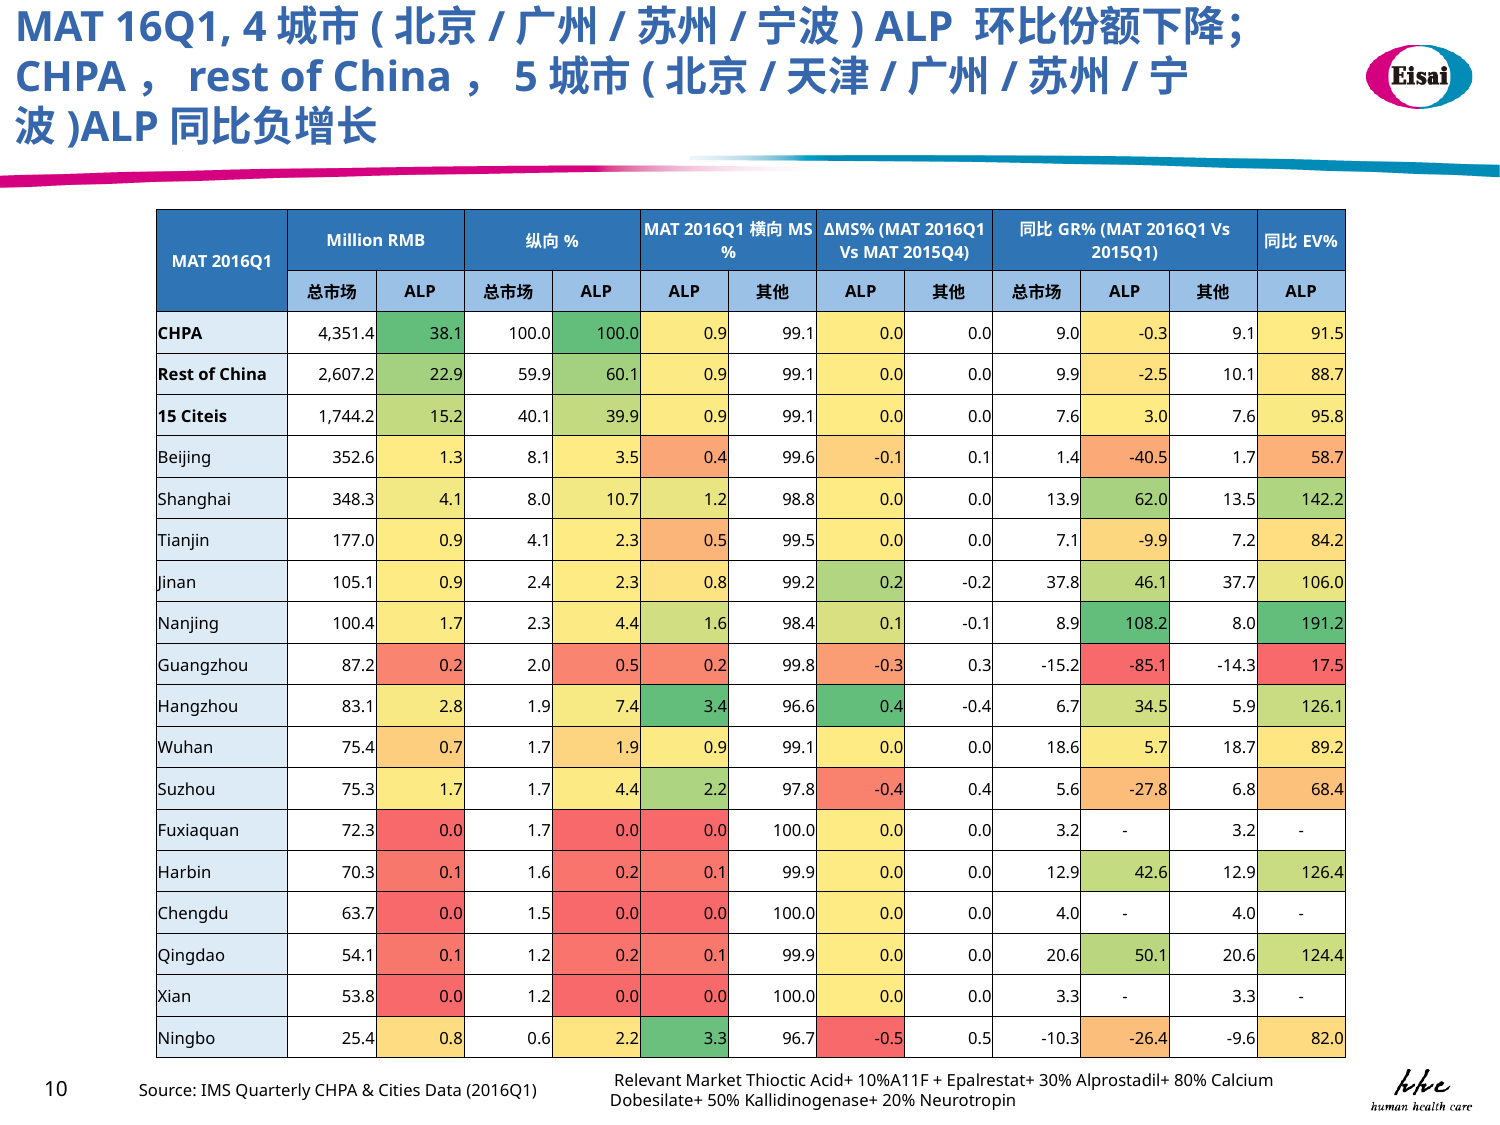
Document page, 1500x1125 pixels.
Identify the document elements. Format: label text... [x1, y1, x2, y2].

table_cell 0.0 [905, 975, 992, 1016]
table_cell Qingdao [157, 934, 287, 974]
table_cell 7.6 [993, 395, 1080, 435]
table_cell 0.1 [641, 934, 728, 974]
table_cell 99.1 [729, 312, 816, 353]
table_cell 2.2 [553, 1017, 640, 1057]
table_cell 0.1 [377, 851, 464, 891]
table_cell 2.4 [465, 561, 552, 601]
table_cell 38.1 [377, 312, 464, 353]
table_cell 100.0 [553, 312, 640, 353]
table_cell 2.3 [553, 561, 640, 601]
table_cell 0.0 [641, 892, 728, 933]
table_cell 0.0 [817, 851, 904, 891]
table_cell 89.2 [1258, 727, 1345, 767]
table_cell 2.3 [465, 602, 552, 643]
table_cell 0.0 [905, 727, 992, 767]
table_cell 2.8 [377, 685, 464, 726]
table_cell 0.8 [641, 561, 728, 601]
table_cell 0.0 [817, 934, 904, 974]
table_cell 100.0 [729, 810, 816, 850]
table_cell 8.0 [1170, 602, 1257, 643]
table_cell 0.0 [641, 810, 728, 850]
table_cell Guangzhou [157, 644, 287, 684]
table_cell 1.6 [641, 602, 728, 643]
table_cell 0.5 [641, 519, 728, 560]
table_cell 0.7 [377, 727, 464, 767]
table_cell 96.7 [729, 1017, 816, 1057]
table_cell Nanjing [157, 602, 287, 643]
table_cell CHPA [157, 312, 287, 353]
table_cell 0.2 [377, 644, 464, 684]
table_cell 其他 [1170, 271, 1257, 311]
table_cell 99.9 [729, 851, 816, 891]
table_cell 1.7 [377, 602, 464, 643]
table_cell 37.8 [993, 561, 1080, 601]
table_cell 0.1 [905, 436, 992, 477]
table_cell 191.2 [1258, 602, 1345, 643]
table_cell 4.4 [553, 768, 640, 809]
table_cell 20.6 [993, 934, 1080, 974]
table_cell 7.6 [1170, 395, 1257, 435]
table_cell 0.2 [817, 561, 904, 601]
table_cell 1.2 [465, 975, 552, 1016]
table_cell 126.1 [1258, 685, 1345, 726]
table_cell 8.0 [465, 478, 552, 518]
slide_number 10 [29, 1069, 123, 1110]
table_cell 0.0 [905, 892, 992, 933]
table_cell ALP [1258, 271, 1345, 311]
table_cell 100.0 [729, 892, 816, 933]
table_cell 1.5 [465, 892, 552, 933]
table_cell 0.0 [905, 519, 992, 560]
text_box Relevant Market Thioctic Acid+ 10%A11F + Epalrestat+ 30% Alprostadil+ 80% Calcium Dobesilate+ 50% Kallidinogenase+ 20% Neurotropin [595, 1069, 1362, 1110]
table_cell 9.1 [1170, 312, 1257, 353]
picture [1436, 45, 1473, 70]
list MAT 16Q1, 4城市(北京/广州/苏州/宁波) ALP 环比份额下降；CHPA，rest of China，5城市(北京/天津/广州/苏州/宁波)ALP同比负增长 [0, 0, 1337, 150]
table_cell Shanghai [157, 478, 287, 518]
table_cell 0.9 [641, 312, 728, 353]
table_cell 0.0 [817, 354, 904, 394]
table_cell 4.1 [465, 519, 552, 560]
table_header Million RMB [288, 210, 464, 270]
table_cell 3.3 [1170, 975, 1257, 1016]
table_cell 105.1 [288, 561, 376, 601]
table_cell 62.0 [1081, 478, 1169, 518]
table_cell -0.5 [817, 1017, 904, 1057]
table_cell 68.4 [1258, 768, 1345, 809]
table_cell 10.7 [553, 478, 640, 518]
table_cell 88.7 [1258, 354, 1345, 394]
table_cell 0.5 [905, 1017, 992, 1057]
table_cell 83.1 [288, 685, 376, 726]
table_cell 1.4 [993, 436, 1080, 477]
table_cell 0.2 [641, 644, 728, 684]
table_cell 0.0 [905, 395, 992, 435]
table_cell 82.0 [1258, 1017, 1345, 1057]
table_cell 4,351.4 [288, 312, 376, 353]
table_cell 3.2 [1170, 810, 1257, 850]
table_cell 0.3 [905, 644, 992, 684]
table_cell 0.0 [817, 975, 904, 1016]
table_cell 100.0 [729, 975, 816, 1016]
table_cell 0.1 [817, 602, 904, 643]
table_cell 0.0 [377, 892, 464, 933]
table_cell 0.9 [377, 561, 464, 601]
table_cell -85.1 [1081, 644, 1169, 684]
table_cell 53.8 [288, 975, 376, 1016]
table_cell -0.1 [817, 436, 904, 477]
table_cell - [1258, 810, 1345, 850]
table_cell 0.0 [905, 312, 992, 353]
table_cell 98.8 [729, 478, 816, 518]
table_cell 100.4 [288, 602, 376, 643]
table_cell 0.9 [377, 519, 464, 560]
table_cell 9.0 [993, 312, 1080, 353]
table_cell 1,744.2 [288, 395, 376, 435]
table_cell 12.9 [1170, 851, 1257, 891]
table_cell 0.0 [553, 810, 640, 850]
table_cell 352.6 [288, 436, 376, 477]
table_cell 25.4 [288, 1017, 376, 1057]
table_cell 0.0 [905, 851, 992, 891]
table_cell 84.2 [1258, 519, 1345, 560]
table_cell 0.0 [905, 810, 992, 850]
table_cell 0.0 [905, 354, 992, 394]
table_cell 15 Citeis [157, 395, 287, 435]
table_cell 0.6 [465, 1017, 552, 1057]
table_cell Ningbo [157, 1017, 287, 1057]
table_header MAT 2016Q1横向MS% [641, 210, 816, 270]
table_cell - [1258, 892, 1345, 933]
table_cell ALP [377, 271, 464, 311]
table_cell 0.5 [553, 644, 640, 684]
table_cell -26.4 [1081, 1017, 1169, 1057]
table_cell 0.4 [641, 436, 728, 477]
table_cell - [1081, 810, 1169, 850]
table_cell 1.7 [377, 768, 464, 809]
table_cell Fuxiaquan [157, 810, 287, 850]
table_cell 0.2 [553, 934, 640, 974]
table_cell 63.7 [288, 892, 376, 933]
table_cell -0.4 [905, 685, 992, 726]
table_cell 3.4 [641, 685, 728, 726]
table_header ΔMS% (MAT 2016Q1 Vs MAT 2015Q4) [817, 210, 992, 270]
table_cell ALP [553, 271, 640, 311]
table_cell ALP [817, 271, 904, 311]
table_cell Hangzhou [157, 685, 287, 726]
table_cell 348.3 [288, 478, 376, 518]
table_cell 177.0 [288, 519, 376, 560]
table_cell 99.1 [729, 395, 816, 435]
table_cell 0.0 [905, 934, 992, 974]
table_cell 99.1 [729, 354, 816, 394]
table_cell 5.6 [993, 768, 1080, 809]
table_cell 0.0 [905, 478, 992, 518]
table_cell 98.4 [729, 602, 816, 643]
table_cell Chengdu [157, 892, 287, 933]
table_cell 5.7 [1081, 727, 1169, 767]
table_cell 13.9 [993, 478, 1080, 518]
table_cell -27.8 [1081, 768, 1169, 809]
table_cell 99.8 [729, 644, 816, 684]
table_cell 2,607.2 [288, 354, 376, 394]
table_cell 总市场 [288, 271, 376, 311]
table_cell -14.3 [1170, 644, 1257, 684]
table_cell ALP [641, 271, 728, 311]
picture [1424, 83, 1473, 110]
table_cell 5.9 [1170, 685, 1257, 726]
table_cell 50.1 [1081, 934, 1169, 974]
table_cell 40.1 [465, 395, 552, 435]
table_cell Tianjin [157, 519, 287, 560]
table_cell -15.2 [993, 644, 1080, 684]
table_cell 124.4 [1258, 934, 1345, 974]
table_cell 59.9 [465, 354, 552, 394]
table_cell Suzhou [157, 768, 287, 809]
table_cell 0.0 [553, 892, 640, 933]
table_cell 0.0 [817, 892, 904, 933]
table_cell 0.9 [641, 354, 728, 394]
table_cell 0.1 [377, 934, 464, 974]
table_cell 6.7 [993, 685, 1080, 726]
table_cell 4.0 [993, 892, 1080, 933]
table_cell 0.0 [817, 312, 904, 353]
table_cell 1.2 [465, 934, 552, 974]
table_cell Beijing [157, 436, 287, 477]
table_cell 7.4 [553, 685, 640, 726]
table_cell - [1258, 975, 1345, 1016]
table_cell 0.4 [905, 768, 992, 809]
table_cell 6.8 [1170, 768, 1257, 809]
table_header 同比GR% (MAT 2016Q1 Vs 2015Q1) [993, 210, 1257, 270]
table_cell 75.3 [288, 768, 376, 809]
table_cell 2.0 [465, 644, 552, 684]
table_cell 1.2 [641, 478, 728, 518]
table_cell Harbin [157, 851, 287, 891]
table_header MAT 2016Q1 [157, 210, 287, 311]
table_cell 1.3 [377, 436, 464, 477]
table_cell Jinan [157, 561, 287, 601]
list Source: IMS Quarterly CHPA & Cities Data (2016Q1) [123, 1069, 595, 1110]
table_cell 1.9 [553, 727, 640, 767]
table_cell 1.7 [1170, 436, 1257, 477]
table_cell -0.2 [905, 561, 992, 601]
picture [1366, 45, 1450, 110]
table_cell 0.0 [817, 395, 904, 435]
table_cell -0.3 [817, 644, 904, 684]
table_cell 1.7 [465, 727, 552, 767]
table_cell -0.1 [905, 602, 992, 643]
table_cell 142.2 [1258, 478, 1345, 518]
table_cell 4.1 [377, 478, 464, 518]
table_cell 0.0 [817, 478, 904, 518]
table_cell -10.3 [993, 1017, 1080, 1057]
table_cell 99.5 [729, 519, 816, 560]
table_cell -0.3 [1081, 312, 1169, 353]
table_cell 0.4 [817, 685, 904, 726]
table_cell 17.5 [1258, 644, 1345, 684]
table_cell 58.7 [1258, 436, 1345, 477]
table_cell 99.2 [729, 561, 816, 601]
table_cell -0.4 [817, 768, 904, 809]
table_cell 其他 [905, 271, 992, 311]
table_cell 3.2 [993, 810, 1080, 850]
table_cell 39.9 [553, 395, 640, 435]
table_cell ALP [1081, 271, 1169, 311]
table_cell 3.5 [553, 436, 640, 477]
table_cell 106.0 [1258, 561, 1345, 601]
table_cell 46.1 [1081, 561, 1169, 601]
table_cell 0.9 [641, 395, 728, 435]
table_cell 10.1 [1170, 354, 1257, 394]
table_cell 0.0 [817, 727, 904, 767]
table_cell 0.1 [641, 851, 728, 891]
table_cell 0.0 [817, 810, 904, 850]
table_cell 4.4 [553, 602, 640, 643]
table_cell - [1081, 975, 1169, 1016]
table_cell 13.5 [1170, 478, 1257, 518]
table_cell 4.0 [1170, 892, 1257, 933]
table_cell 1.9 [465, 685, 552, 726]
table_cell 7.2 [1170, 519, 1257, 560]
table_header 同比EV% [1258, 210, 1345, 270]
table_cell 75.4 [288, 727, 376, 767]
table_cell 95.8 [1258, 395, 1345, 435]
table_cell 22.9 [377, 354, 464, 394]
table_cell 87.2 [288, 644, 376, 684]
table_cell 99.9 [729, 934, 816, 974]
table_cell 0.8 [377, 1017, 464, 1057]
table_cell -40.5 [1081, 436, 1169, 477]
table_cell 0.0 [817, 519, 904, 560]
table_cell 60.1 [553, 354, 640, 394]
table_cell 97.8 [729, 768, 816, 809]
table_cell 3.3 [641, 1017, 728, 1057]
table_cell 18.7 [1170, 727, 1257, 767]
table_cell 99.6 [729, 436, 816, 477]
table_cell 72.3 [288, 810, 376, 850]
table_cell 54.1 [288, 934, 376, 974]
table_cell 总市场 [993, 271, 1080, 311]
table_cell 91.5 [1258, 312, 1345, 353]
table_cell 20.6 [1170, 934, 1257, 974]
table_cell -9.6 [1170, 1017, 1257, 1057]
table_cell - [1081, 892, 1169, 933]
table_cell 0.0 [641, 975, 728, 1016]
table_cell 9.9 [993, 354, 1080, 394]
table_cell 2.3 [553, 519, 640, 560]
table_cell 3.3 [993, 975, 1080, 1016]
table_cell 其他 [729, 271, 816, 311]
table_cell 96.6 [729, 685, 816, 726]
table_cell 总市场 [465, 271, 552, 311]
table_cell 34.5 [1081, 685, 1169, 726]
table_cell 12.9 [993, 851, 1080, 891]
table_cell 0.0 [377, 810, 464, 850]
table_cell 126.4 [1258, 851, 1345, 891]
table_cell Xian [157, 975, 287, 1016]
table_cell -2.5 [1081, 354, 1169, 394]
table_cell -9.9 [1081, 519, 1169, 560]
table_cell 8.1 [465, 436, 552, 477]
table_cell 37.7 [1170, 561, 1257, 601]
table_header 纵向% [465, 210, 640, 270]
table_cell 99.1 [729, 727, 816, 767]
table_cell 108.2 [1081, 602, 1169, 643]
table_cell Wuhan [157, 727, 287, 767]
picture [0, 152, 1500, 191]
table_cell 42.6 [1081, 851, 1169, 891]
table_cell Rest of China [157, 354, 287, 394]
table_cell 8.9 [993, 602, 1080, 643]
table_cell 18.6 [993, 727, 1080, 767]
table_cell 0.0 [377, 975, 464, 1016]
table_cell 15.2 [377, 395, 464, 435]
table_cell 0.2 [553, 851, 640, 891]
table_cell 0.9 [641, 727, 728, 767]
table_cell 100.0 [465, 312, 552, 353]
table_cell 3.0 [1081, 395, 1169, 435]
table_cell 7.1 [993, 519, 1080, 560]
table_cell 1.6 [465, 851, 552, 891]
table_cell 1.7 [465, 810, 552, 850]
table_cell 2.2 [641, 768, 728, 809]
table_cell 70.3 [288, 851, 376, 891]
table_cell 0.0 [553, 975, 640, 1016]
table_cell 1.7 [465, 768, 552, 809]
picture [1371, 1069, 1473, 1111]
